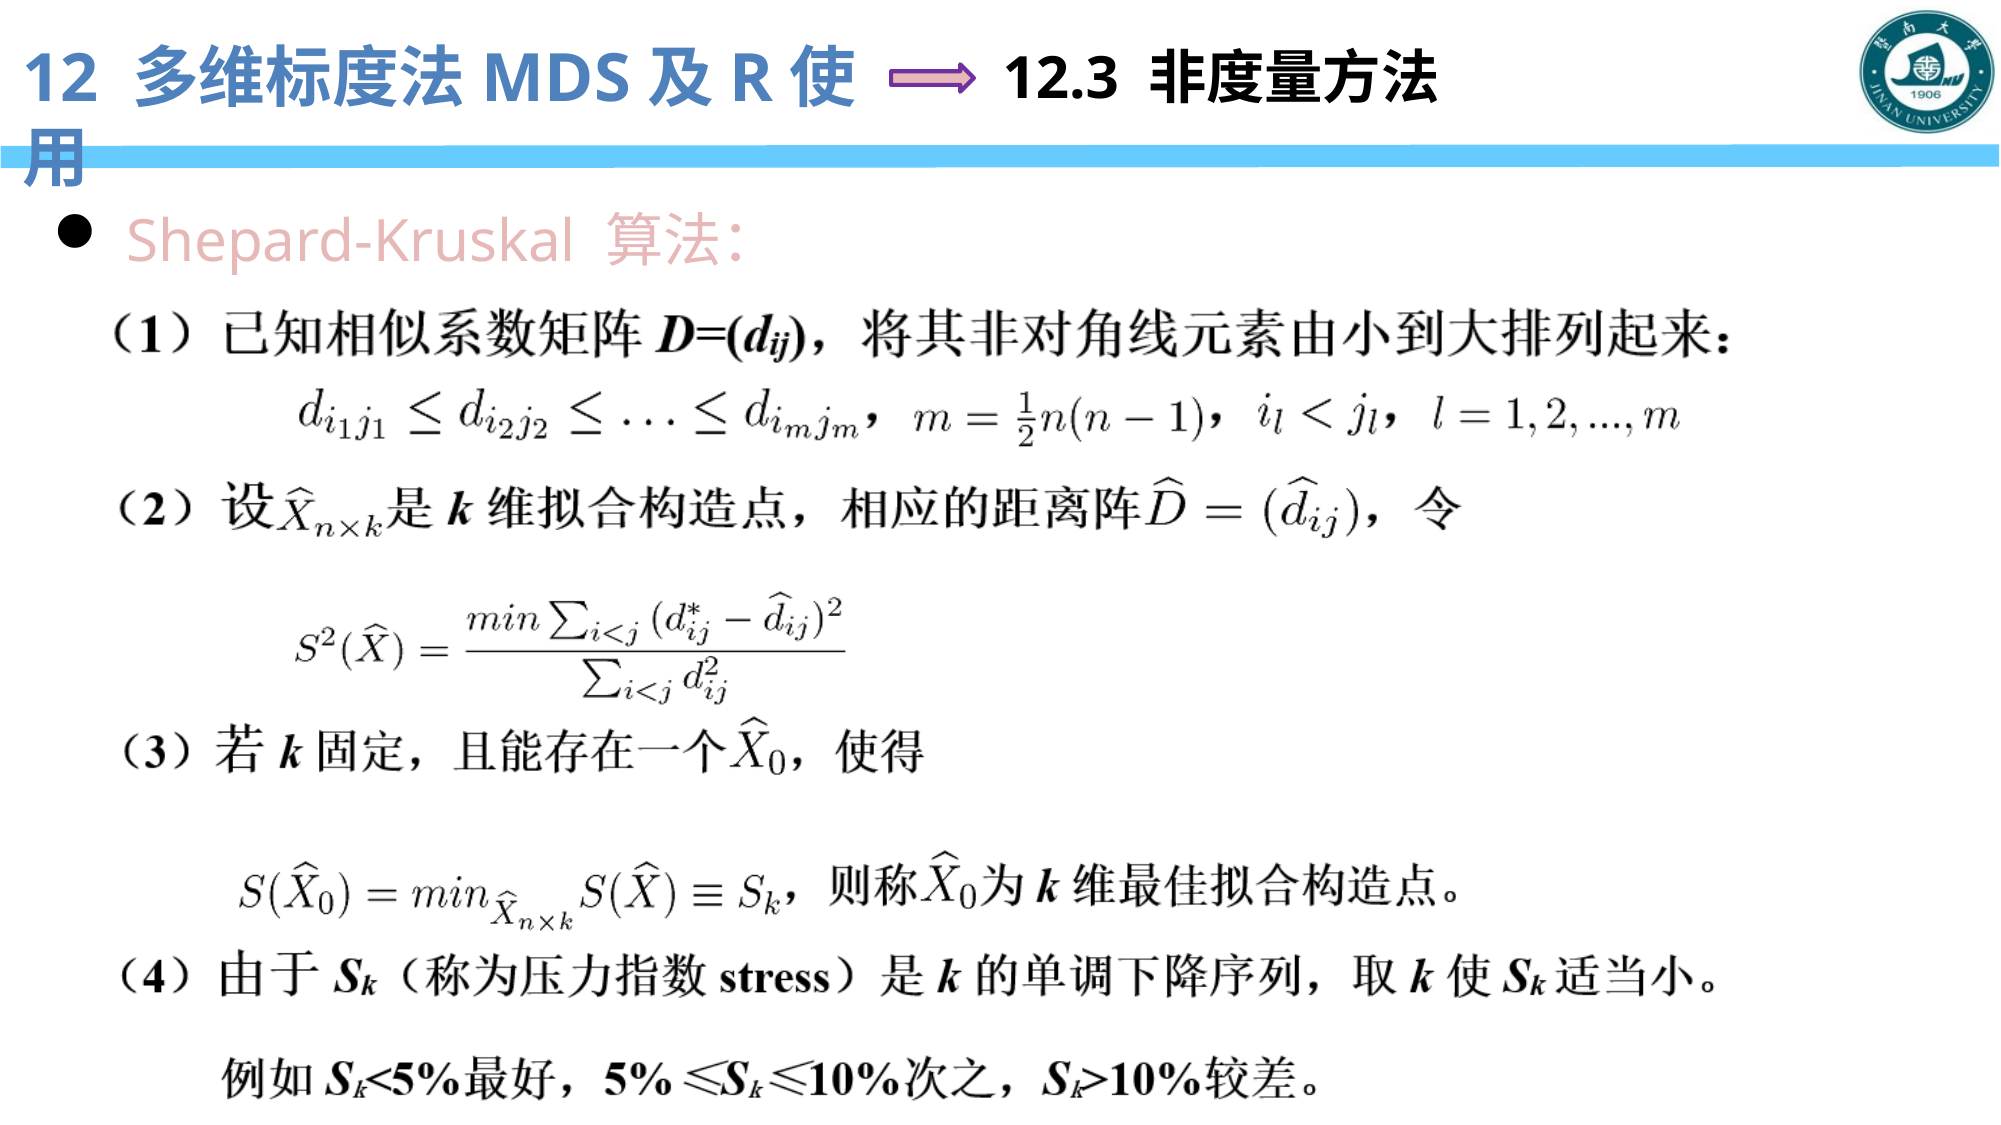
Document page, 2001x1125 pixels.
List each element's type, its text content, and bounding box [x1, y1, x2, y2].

text_box Shepard-Kruskal 算法： [38, 160, 1009, 281]
text_box 12 多维标度法MDS及R使用 [7, 27, 922, 203]
picture [106, 470, 1469, 710]
picture [1856, 6, 1996, 134]
text_box 12.3 非度量方法 [987, 33, 1699, 118]
picture [109, 714, 1728, 1110]
text_box [922, 62, 976, 94]
picture [98, 302, 1751, 449]
